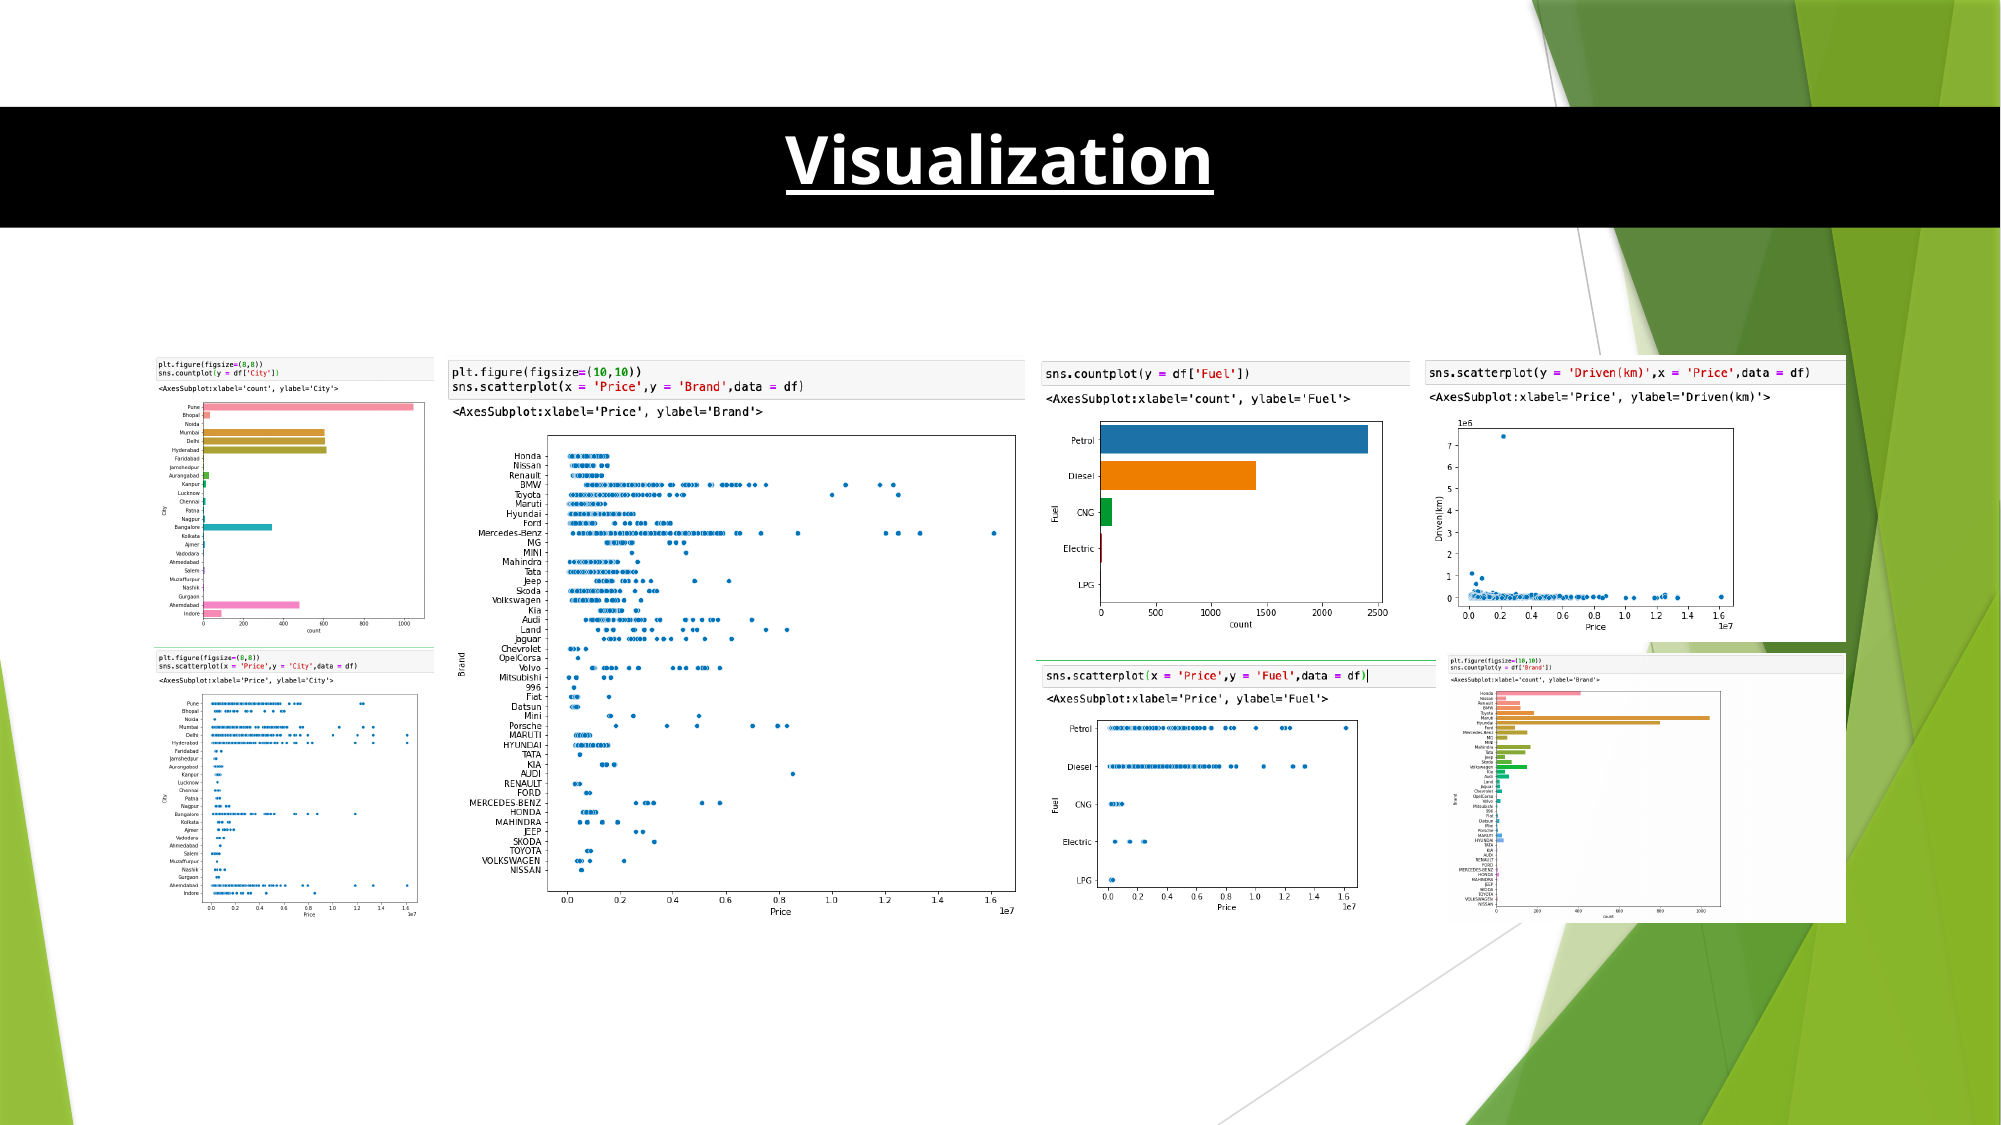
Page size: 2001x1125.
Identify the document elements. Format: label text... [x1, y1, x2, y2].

picture [1420, 354, 1847, 643]
picture [1036, 354, 1411, 643]
title Visualization [137, 110, 1863, 228]
picture [1036, 653, 1436, 924]
picture [1446, 653, 1846, 924]
text_box [0, 105, 2000, 229]
picture [154, 354, 434, 637]
picture [154, 647, 434, 924]
picture [444, 354, 1026, 924]
